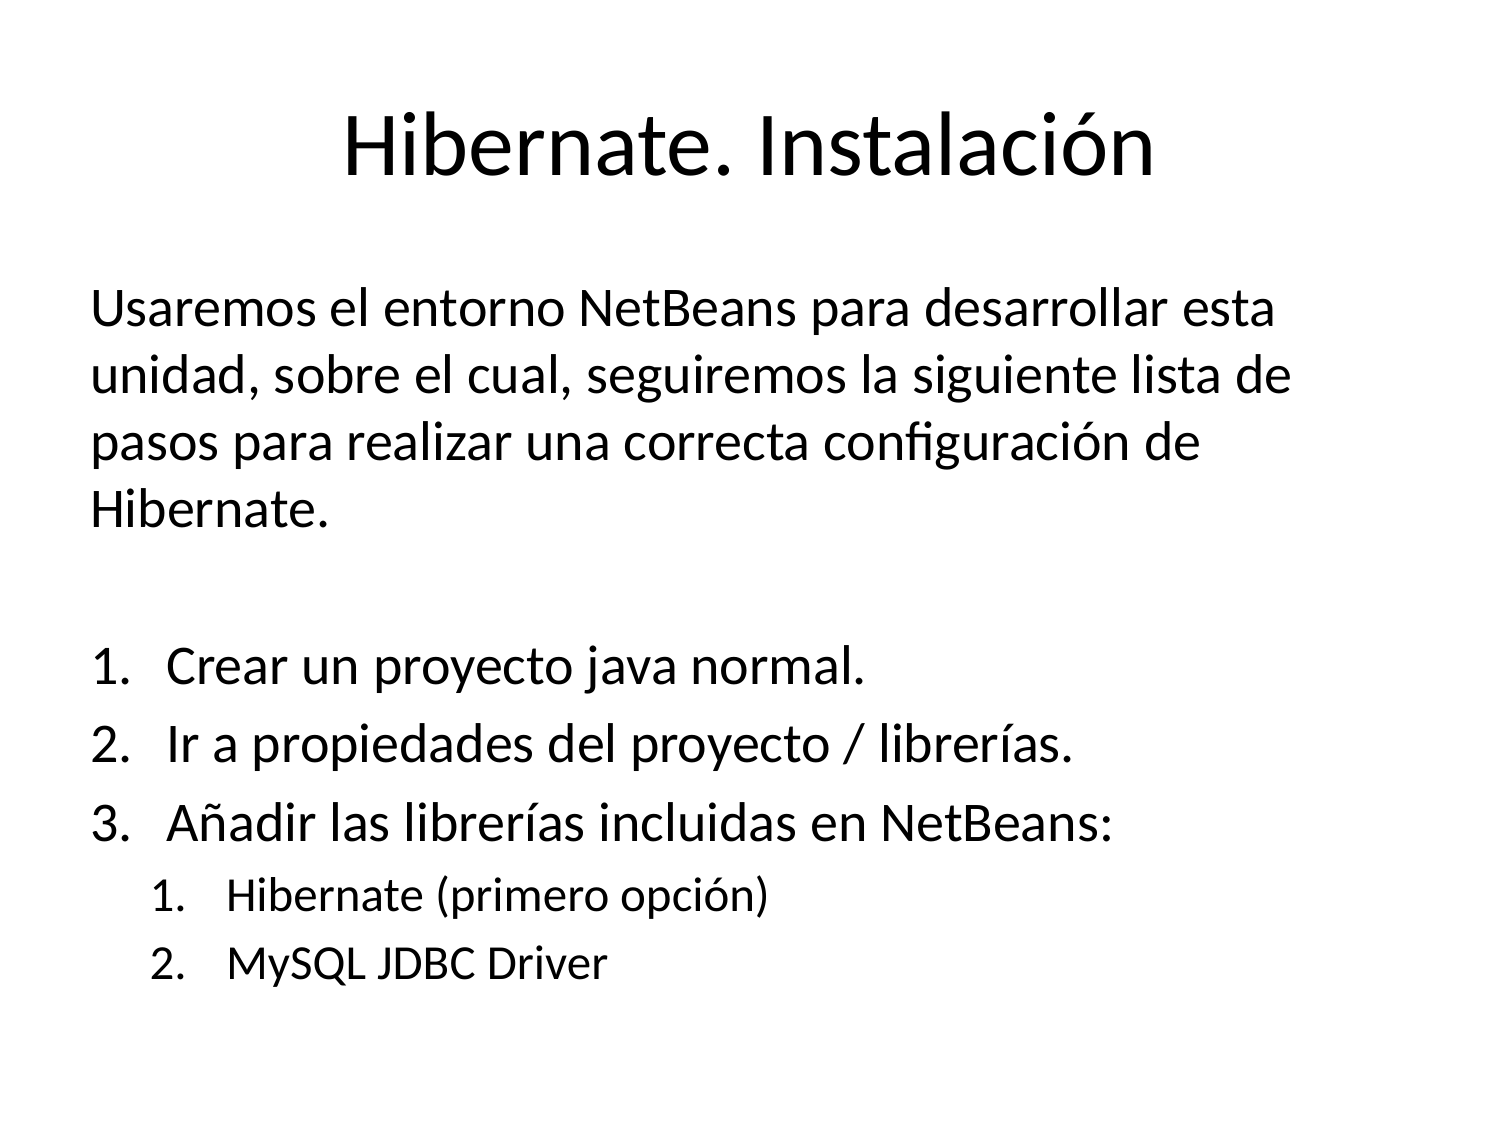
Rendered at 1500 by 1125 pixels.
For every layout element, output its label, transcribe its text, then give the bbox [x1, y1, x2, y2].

title Hibernate. Instalación [75, 45, 1425, 233]
list Usaremos el entorno NetBeans para desarrollar esta unidad, sobre el cual, seguiremos la siguiente lista de pasos para realizar una correcta configuración de Hibernate. Crear un proyecto java normal. Ir a propiedades del proyecto / librerías. Añadir las librerías incluidas en NetBeans: Hibernate (primero opción) MySQL JDBC Driver [75, 262, 1425, 1005]
